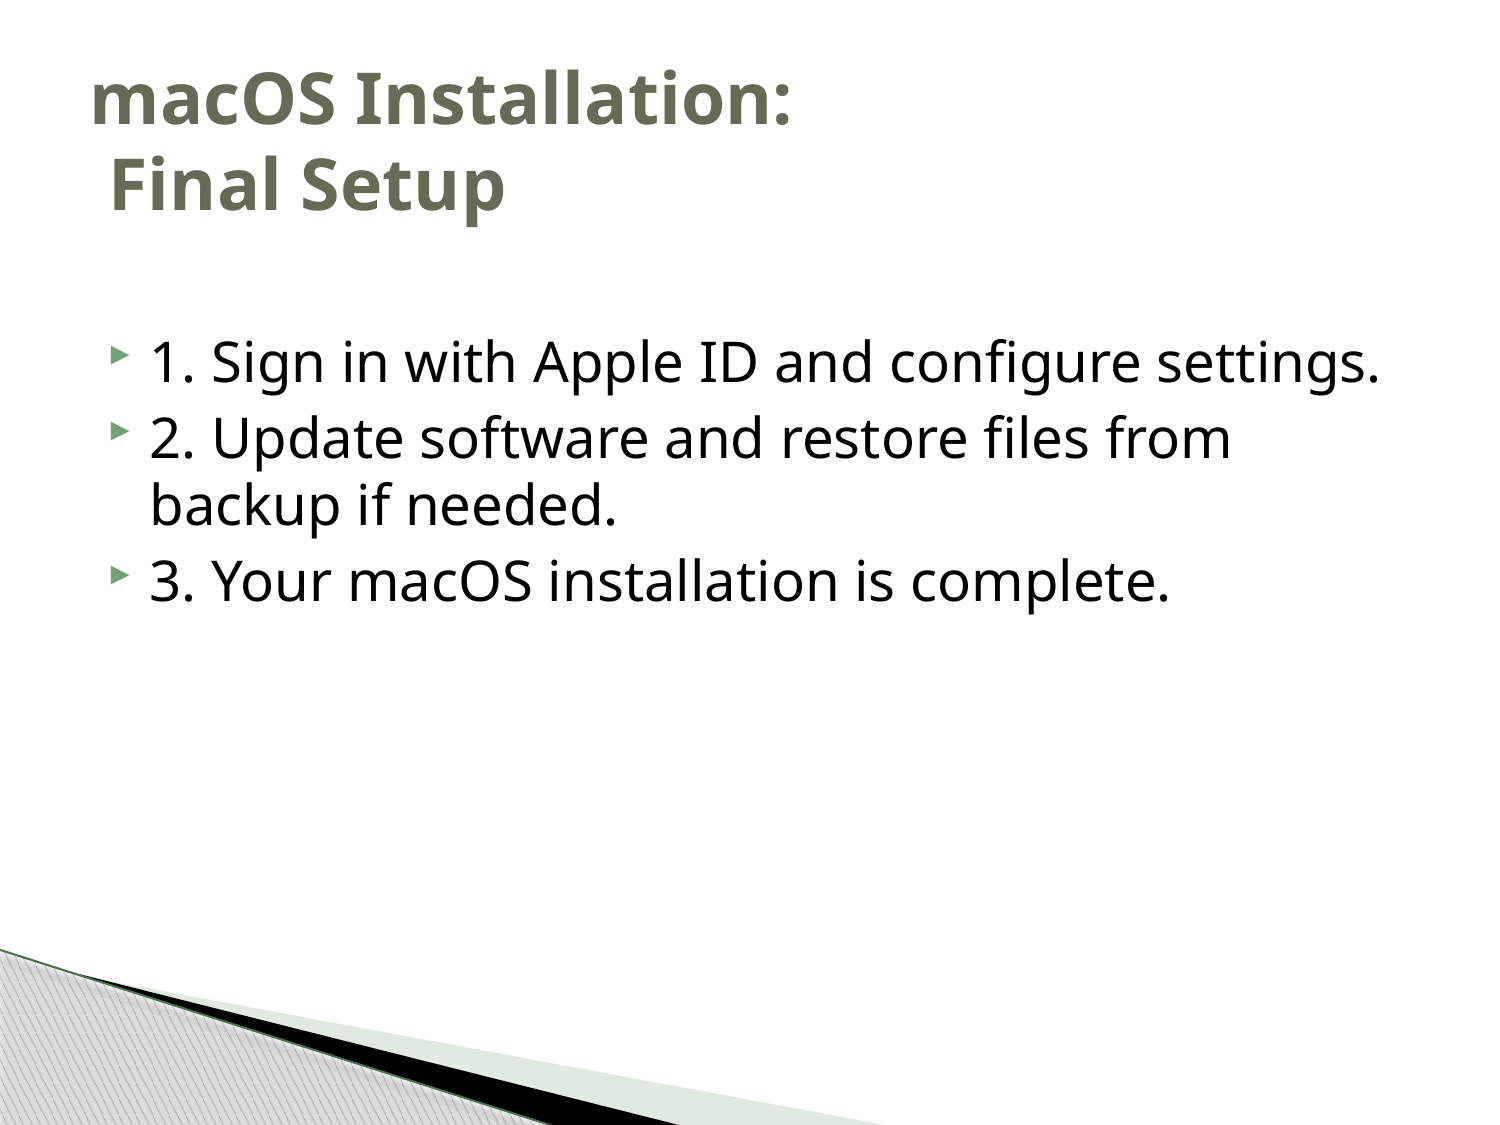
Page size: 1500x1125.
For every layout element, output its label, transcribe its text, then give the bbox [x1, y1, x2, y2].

list 1. Sign in with Apple ID and configure settings. 2. Update software and restore files from backup if needed. 3. Your macOS installation is complete. [75, 243, 1425, 986]
title macOS Installation: Final Setup [75, 45, 1425, 233]
